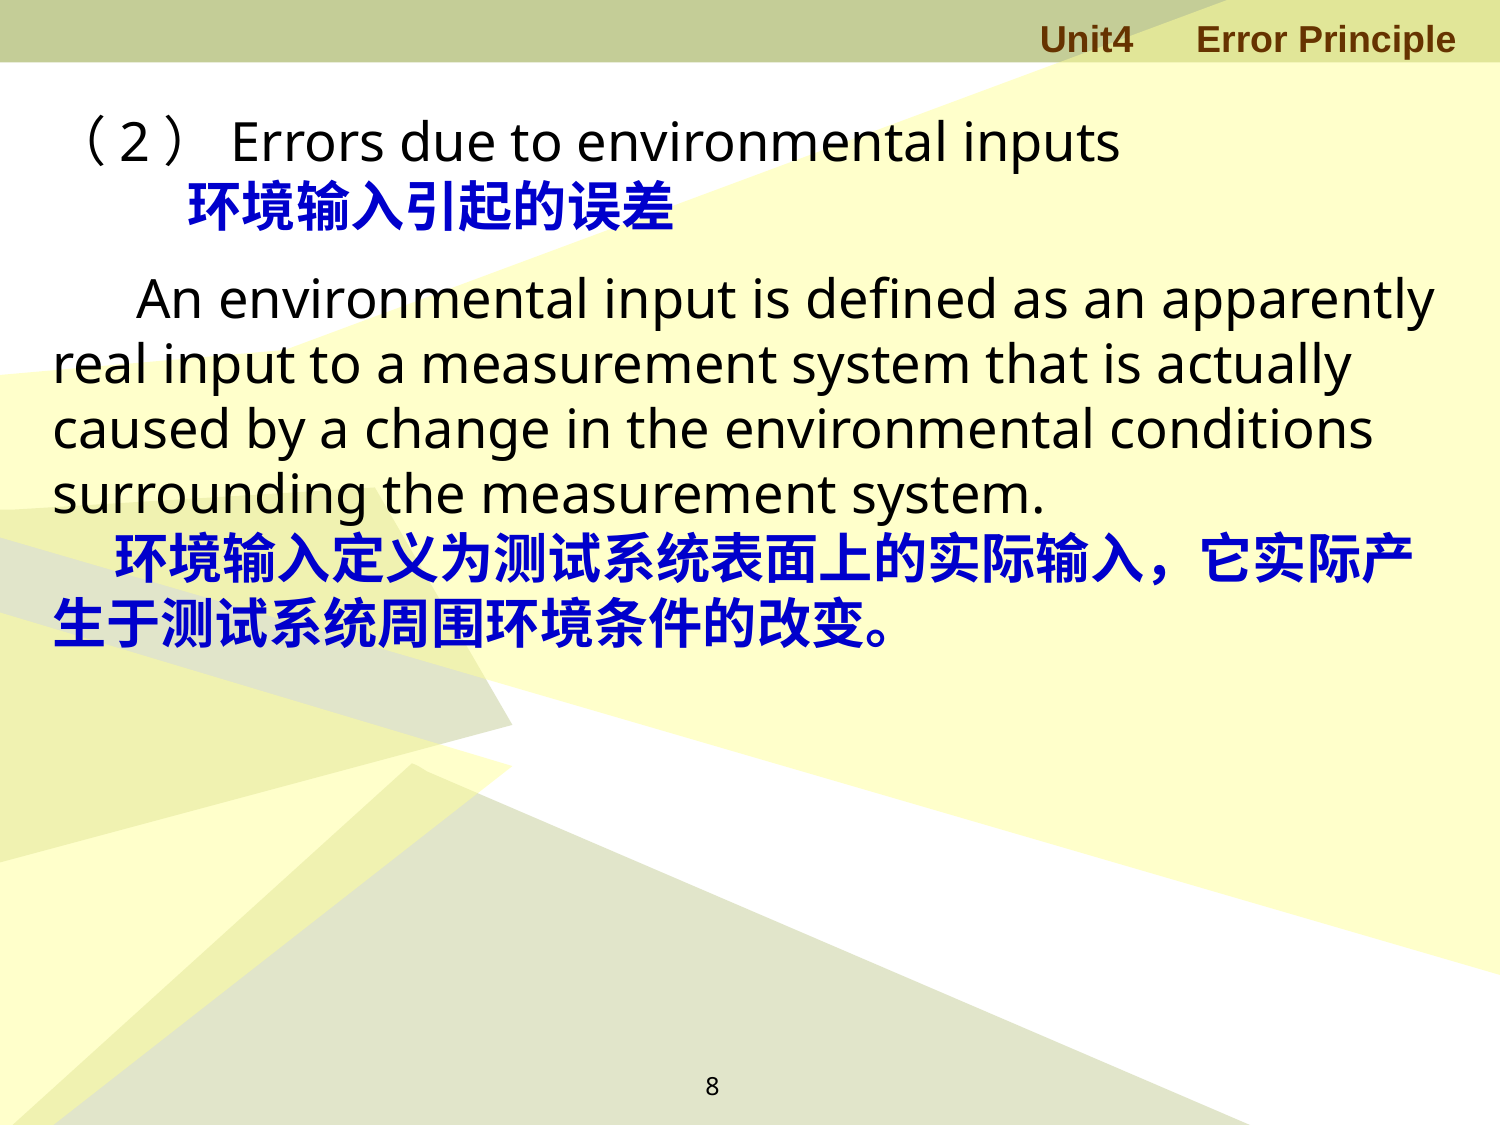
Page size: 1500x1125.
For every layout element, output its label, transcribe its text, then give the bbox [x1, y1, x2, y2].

text_box （2）Errors due to environmental inputs 环境输入引起的误差 An environmental input is defined as an apparently real input to a measurement system that is actually caused by a change in the environmental conditions surrounding the measurement system. 环境输入定义为测试系统表面上的实际输入，它实际产生于测试系统周围环境条件的改变。 [37, 99, 1463, 727]
slide_number 8 [537, 1062, 888, 1113]
